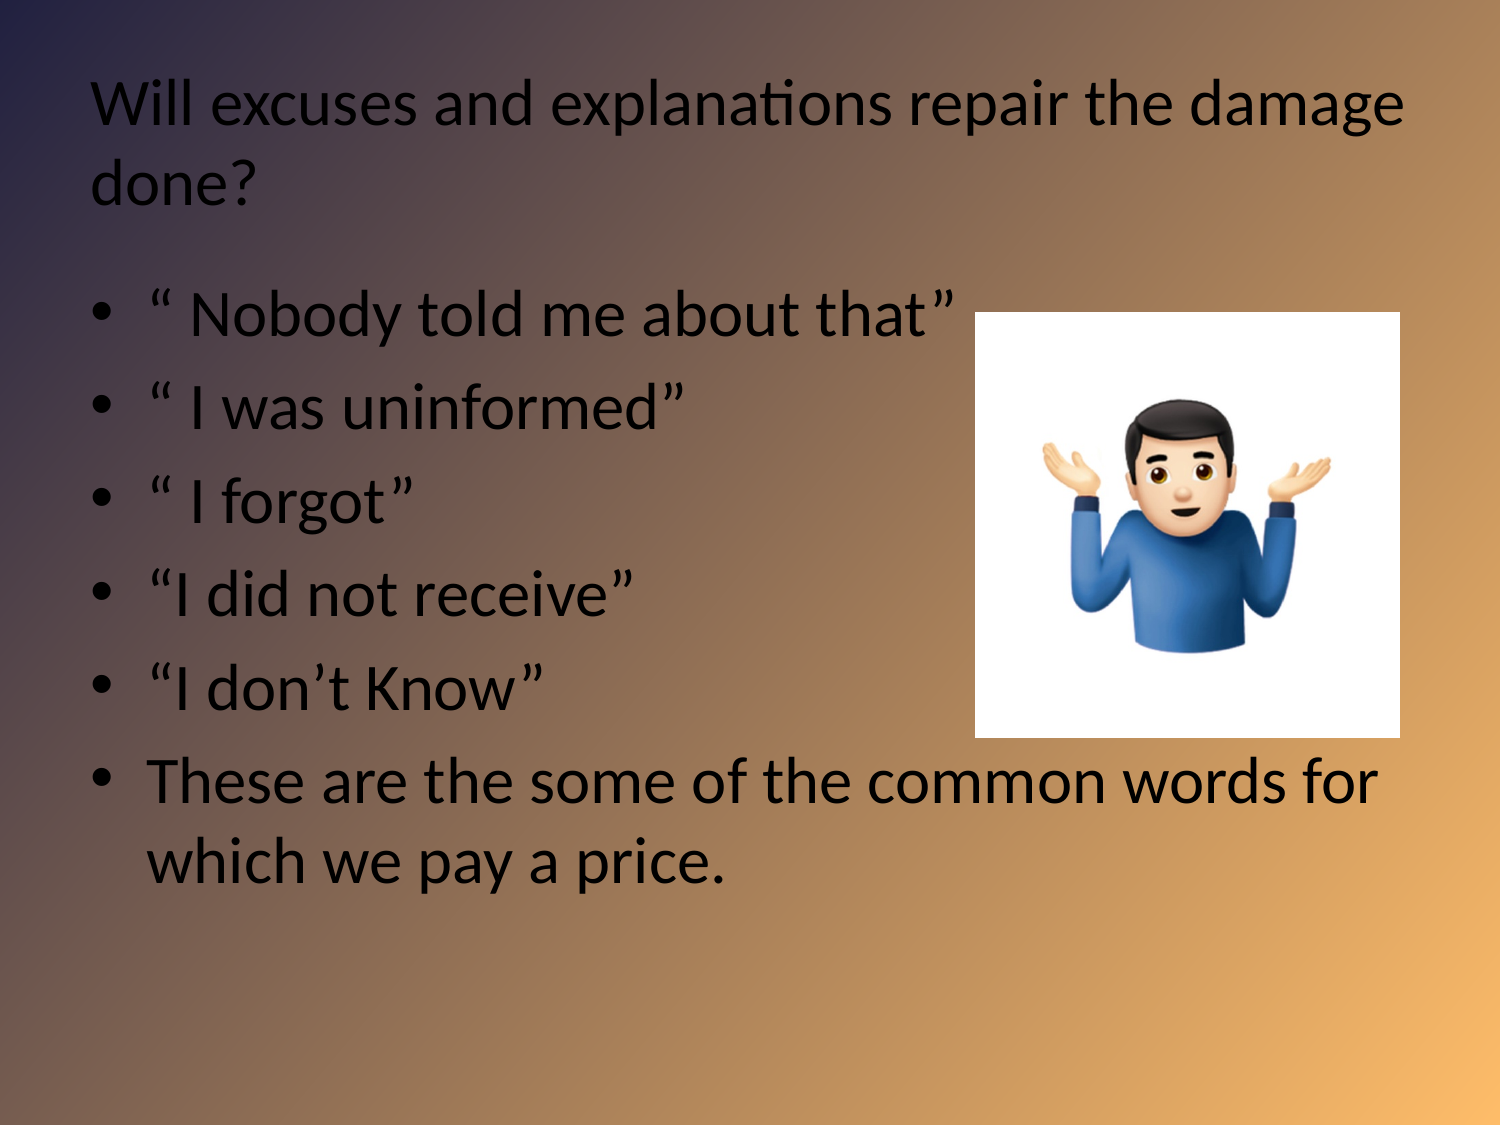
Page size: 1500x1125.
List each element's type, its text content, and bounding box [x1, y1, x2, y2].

list “ Nobody told me about that” “ I was uninformed” “ I forgot” “I did not receive” “I don’t Know” These are the some of the common words for which we pay a price. [75, 262, 1425, 1005]
title Will excuses and explanations repair the damage done? [75, 45, 1425, 233]
picture [974, 312, 1401, 738]
